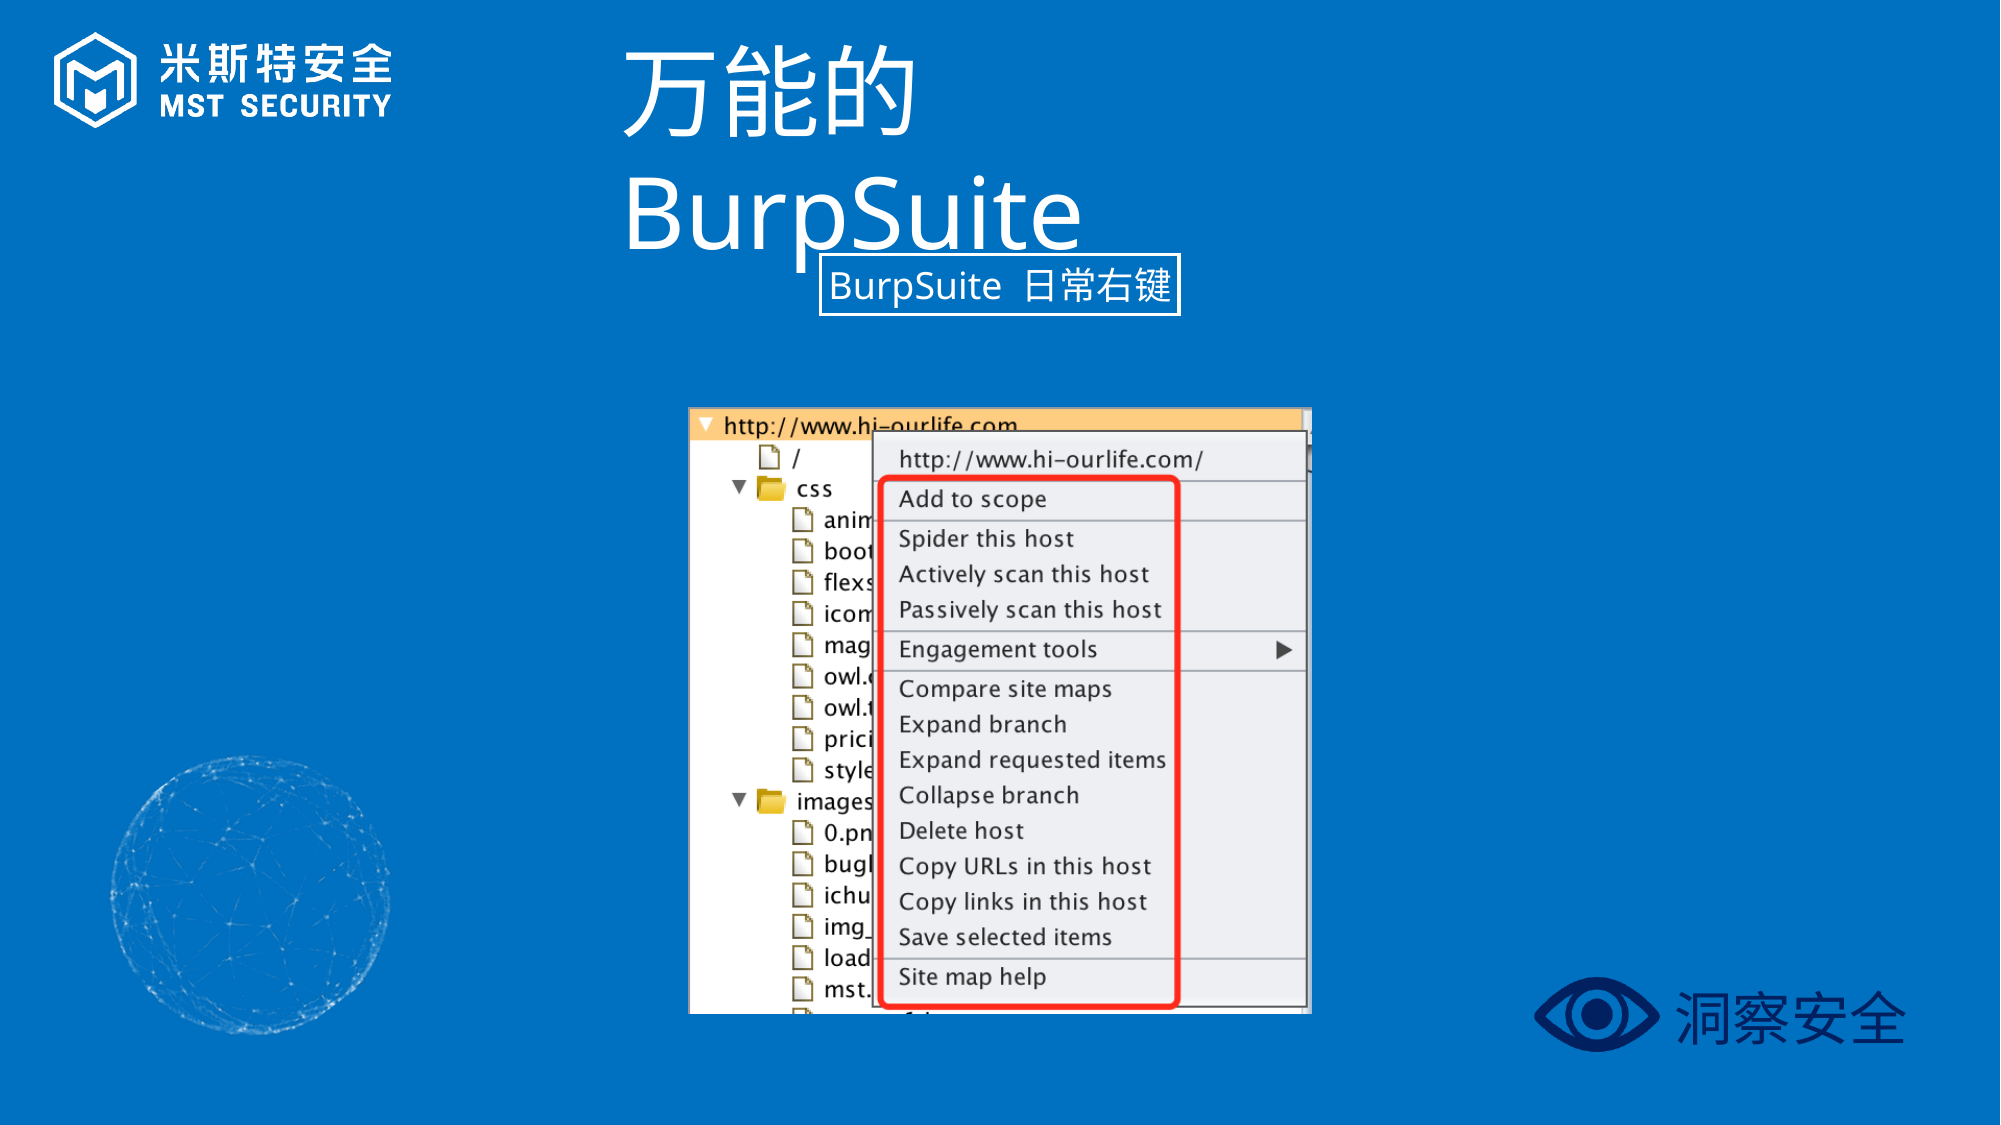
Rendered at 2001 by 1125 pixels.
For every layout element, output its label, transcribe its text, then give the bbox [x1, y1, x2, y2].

picture [56, 701, 444, 1088]
picture [54, 32, 391, 128]
picture [688, 407, 1312, 1015]
text_box BurpSuite 日常右键 [820, 254, 1180, 315]
picture [1521, 939, 1672, 1089]
text_box 万能的BurpSuite [612, 22, 1388, 278]
